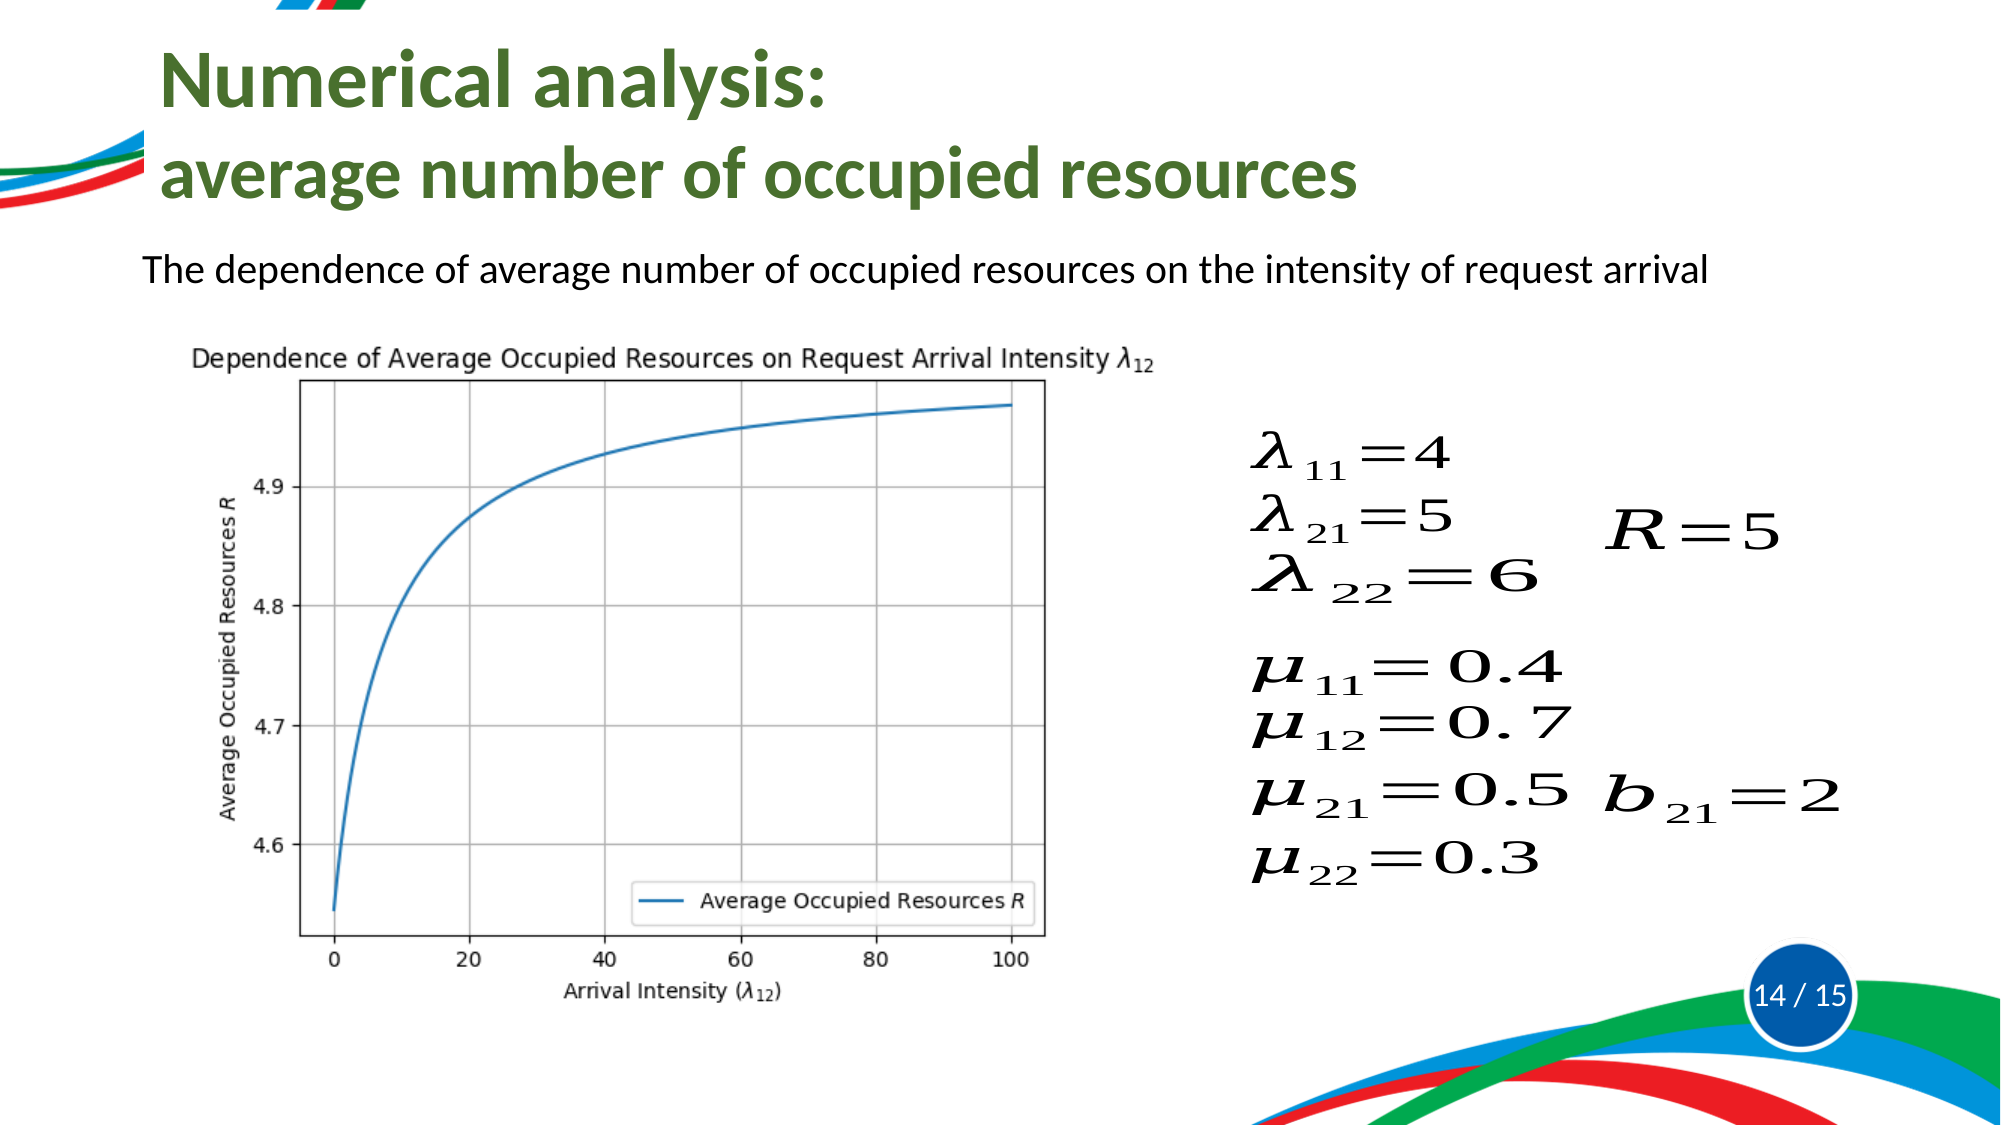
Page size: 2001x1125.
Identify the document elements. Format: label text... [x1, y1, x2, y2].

picture [0, 0, 2001, 1125]
text_box Numerical analysis: average number of occupied resources [144, 9, 1897, 228]
text_box 14 / 15 [1395, 963, 1863, 1023]
